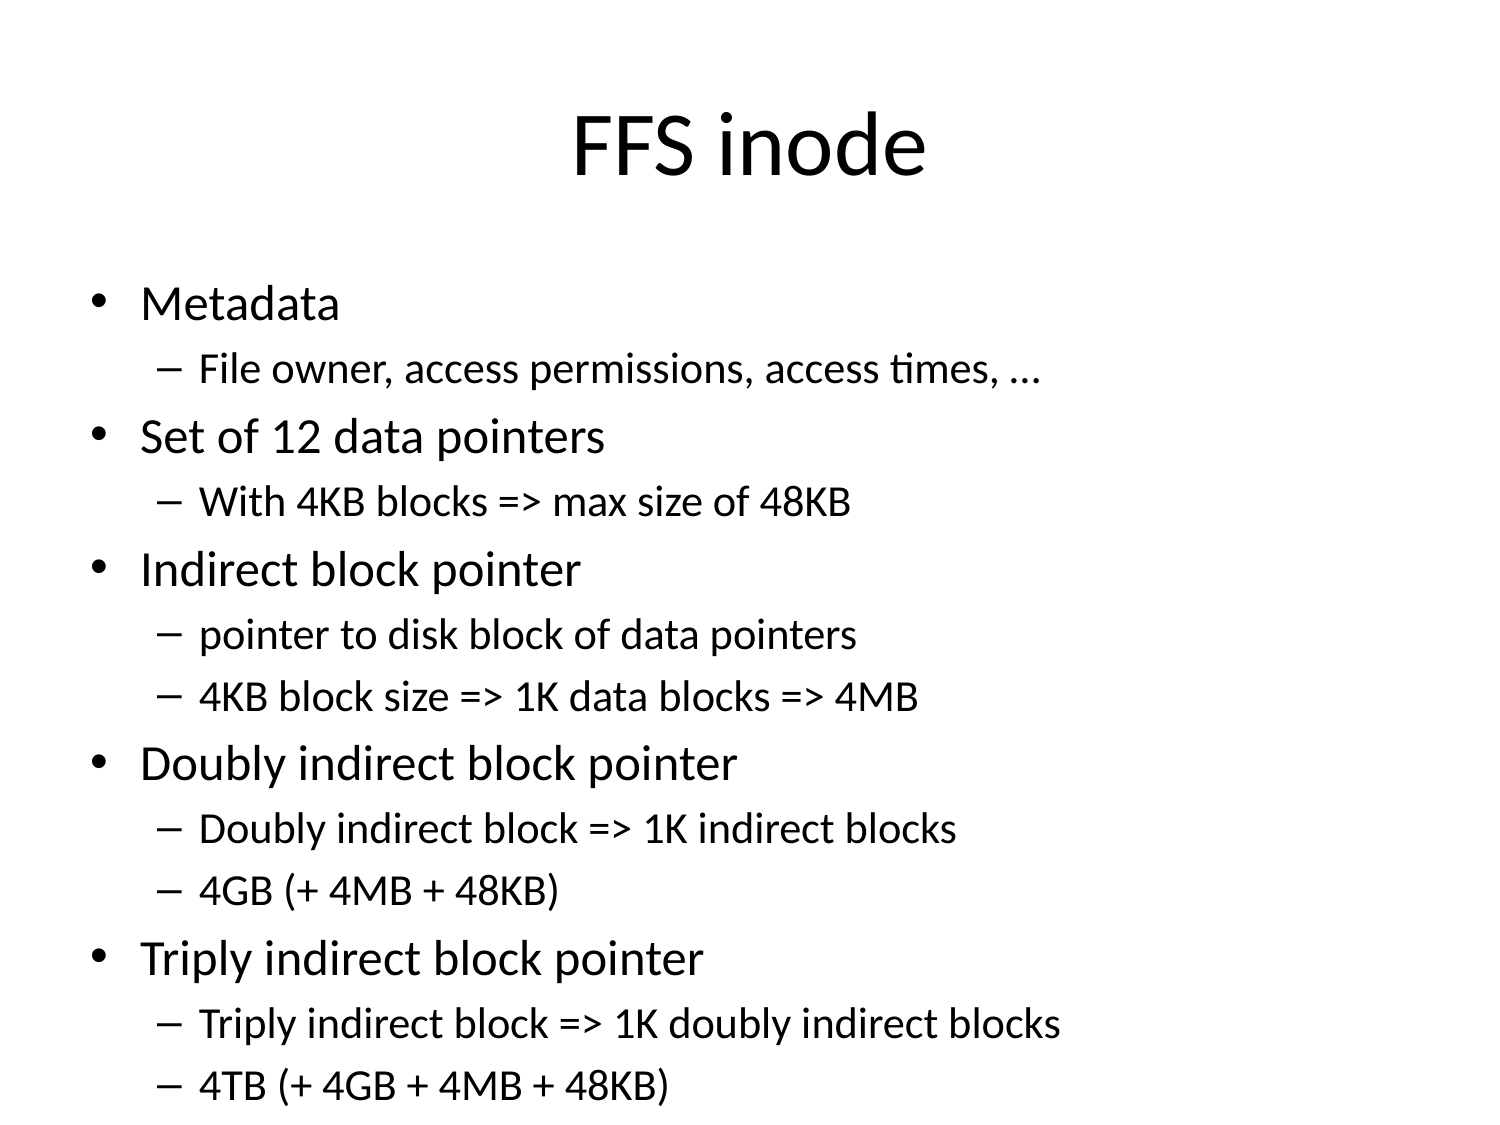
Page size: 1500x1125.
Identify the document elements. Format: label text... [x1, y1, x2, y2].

title FFS inode [75, 45, 1425, 233]
list Metadata File owner, access permissions, access times, … Set of 12 data pointers With 4KB blocks => max size of 48KB Indirect block pointer pointer to disk block of data pointers 4KB block size => 1K data blocks => 4MB Doubly indirect block pointer Doubly indirect block => 1K indirect blocks 4GB (+ 4MB + 48KB) Triply indirect block pointer Triply indirect block => 1K doubly indirect blocks 4TB (+ 4GB + 4MB + 48KB) [75, 262, 1425, 1125]
